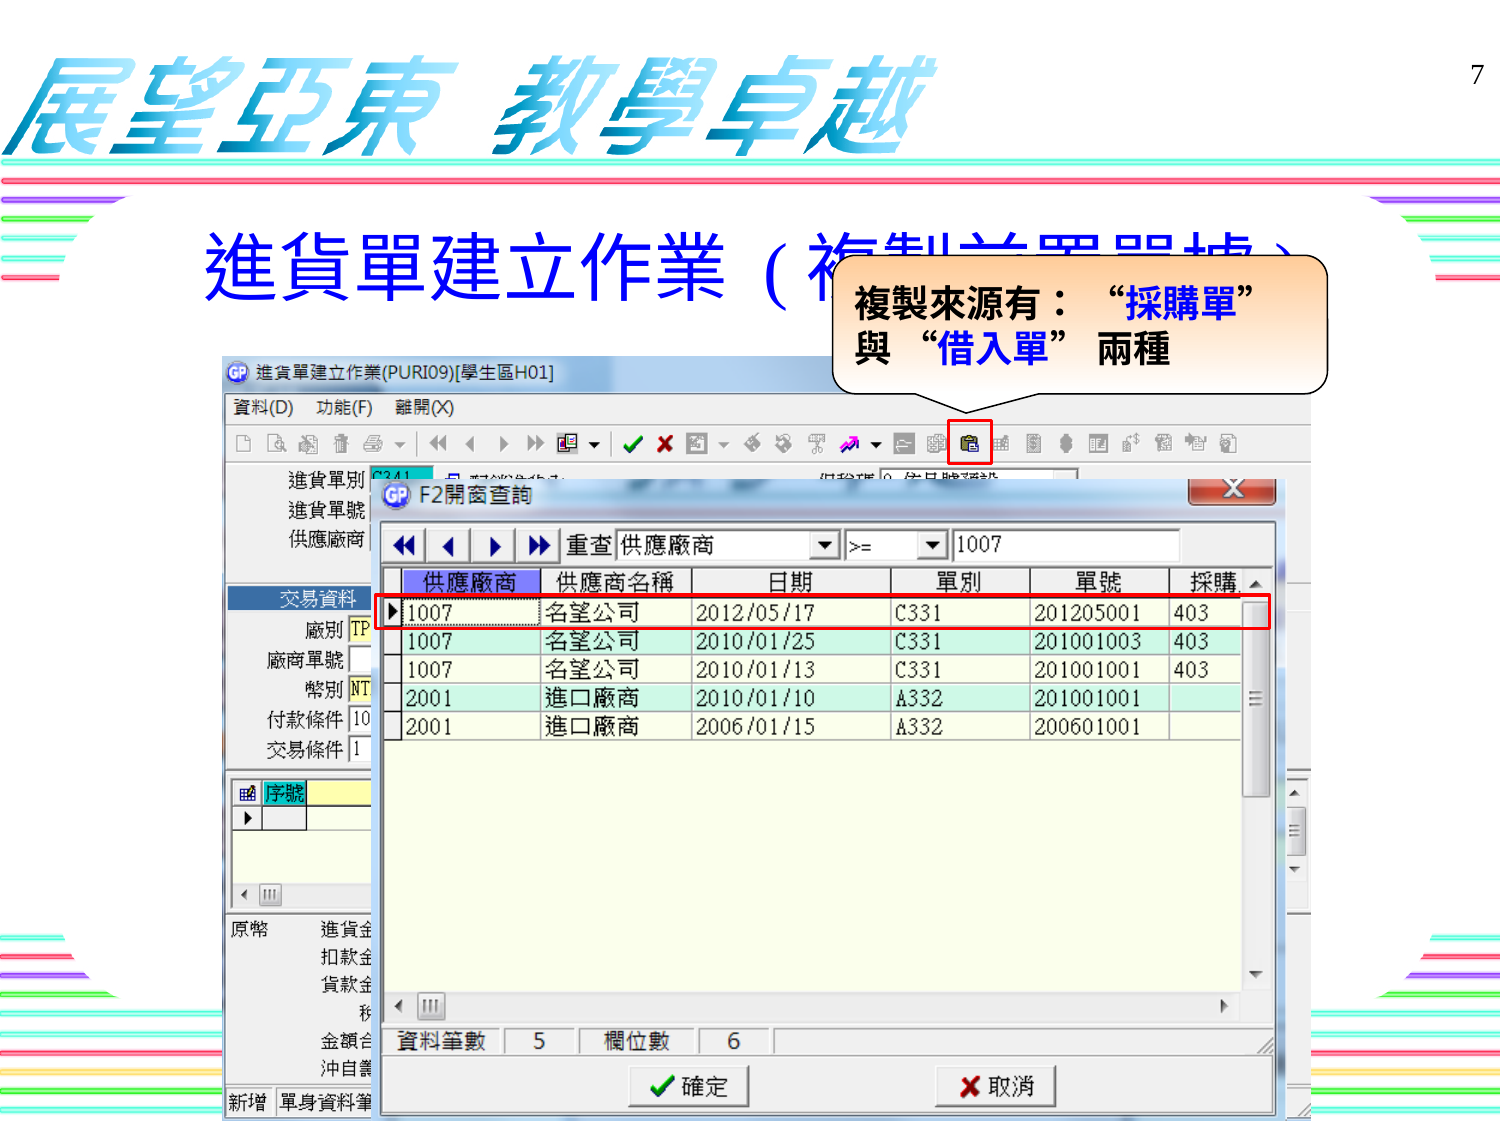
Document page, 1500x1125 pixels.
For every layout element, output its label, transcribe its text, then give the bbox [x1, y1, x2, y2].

picture [0, 0, 1500, 1125]
slide_number 7 [1149, 42, 1500, 103]
title 進貨單建立作業 (複製前置單據) [76, 208, 1427, 324]
text_box 複製來源有： “採購單” 與 “借入單” 兩種 [830, 253, 1330, 394]
